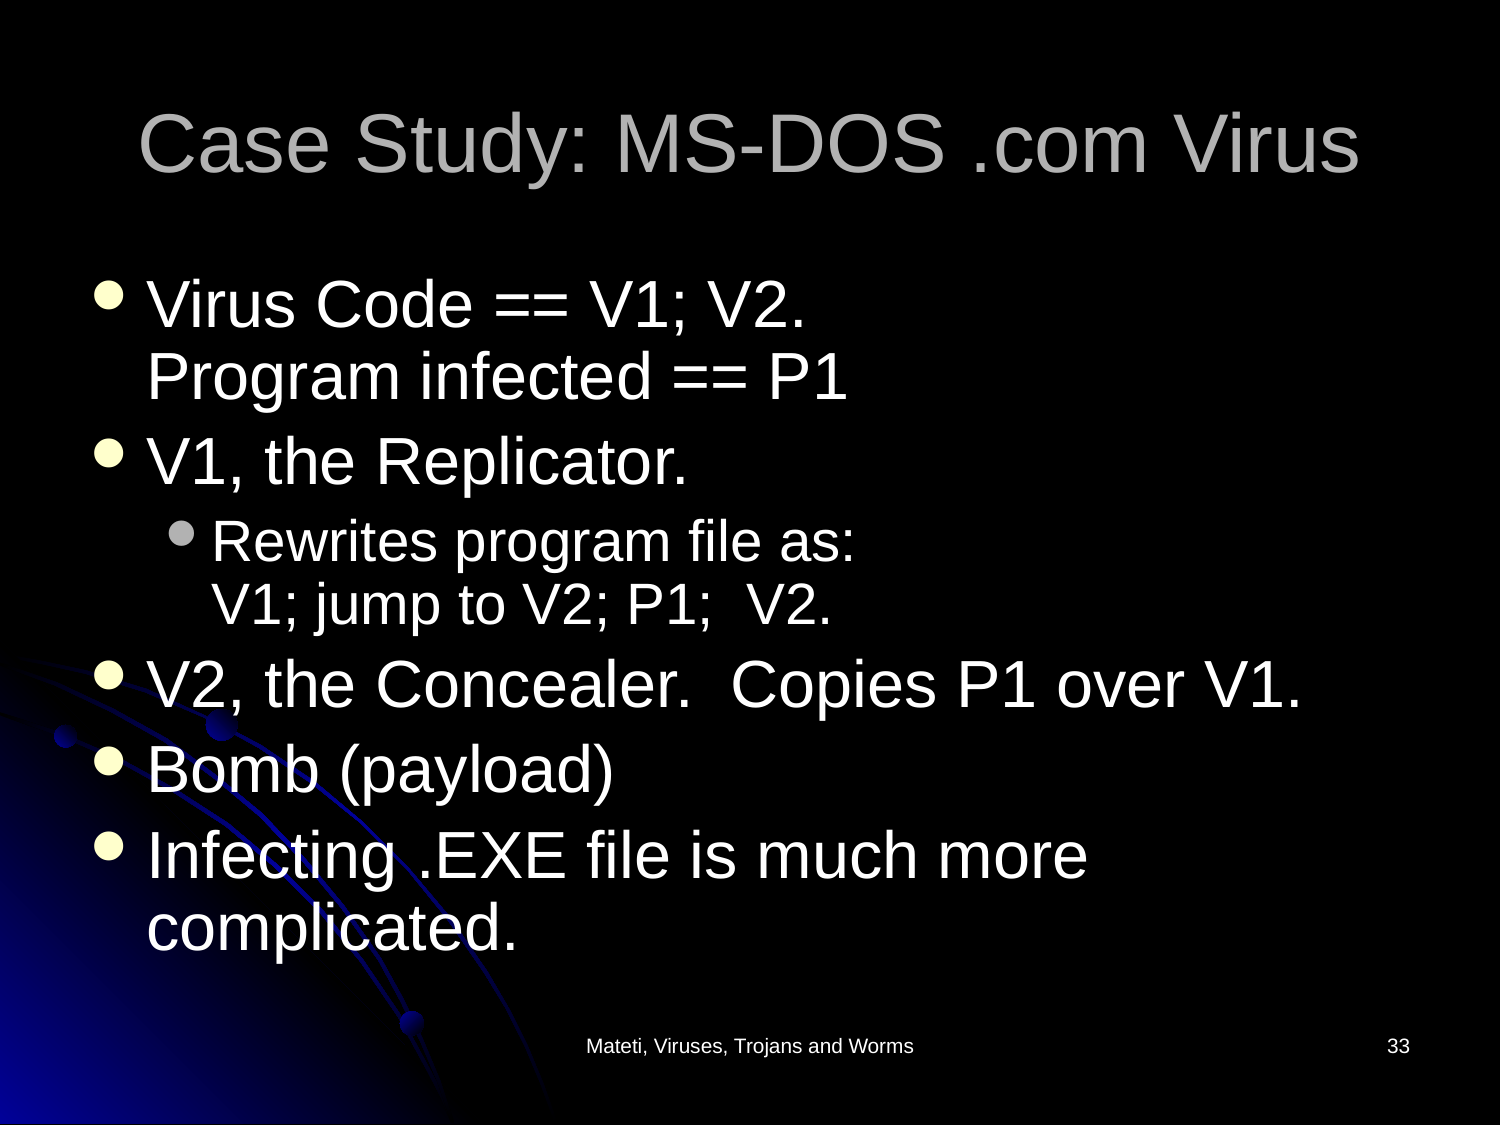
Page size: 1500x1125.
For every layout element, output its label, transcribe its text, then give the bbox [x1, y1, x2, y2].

footer Mateti, Viruses, Trojans and Worms [512, 1024, 988, 1101]
title Case Study: MS-DOS .com Virus [74, 45, 1426, 233]
list Virus Code == V1; V2. Program infected == P1 V1, the Replicator. Rewrites program file as: V1; jump to V2; P1; V2. V2, the Concealer. Copies P1 over V1. Bomb (payload) Infecting .EXE file is much more complicated. [74, 262, 1426, 1006]
slide_number 33 [1074, 1024, 1426, 1101]
